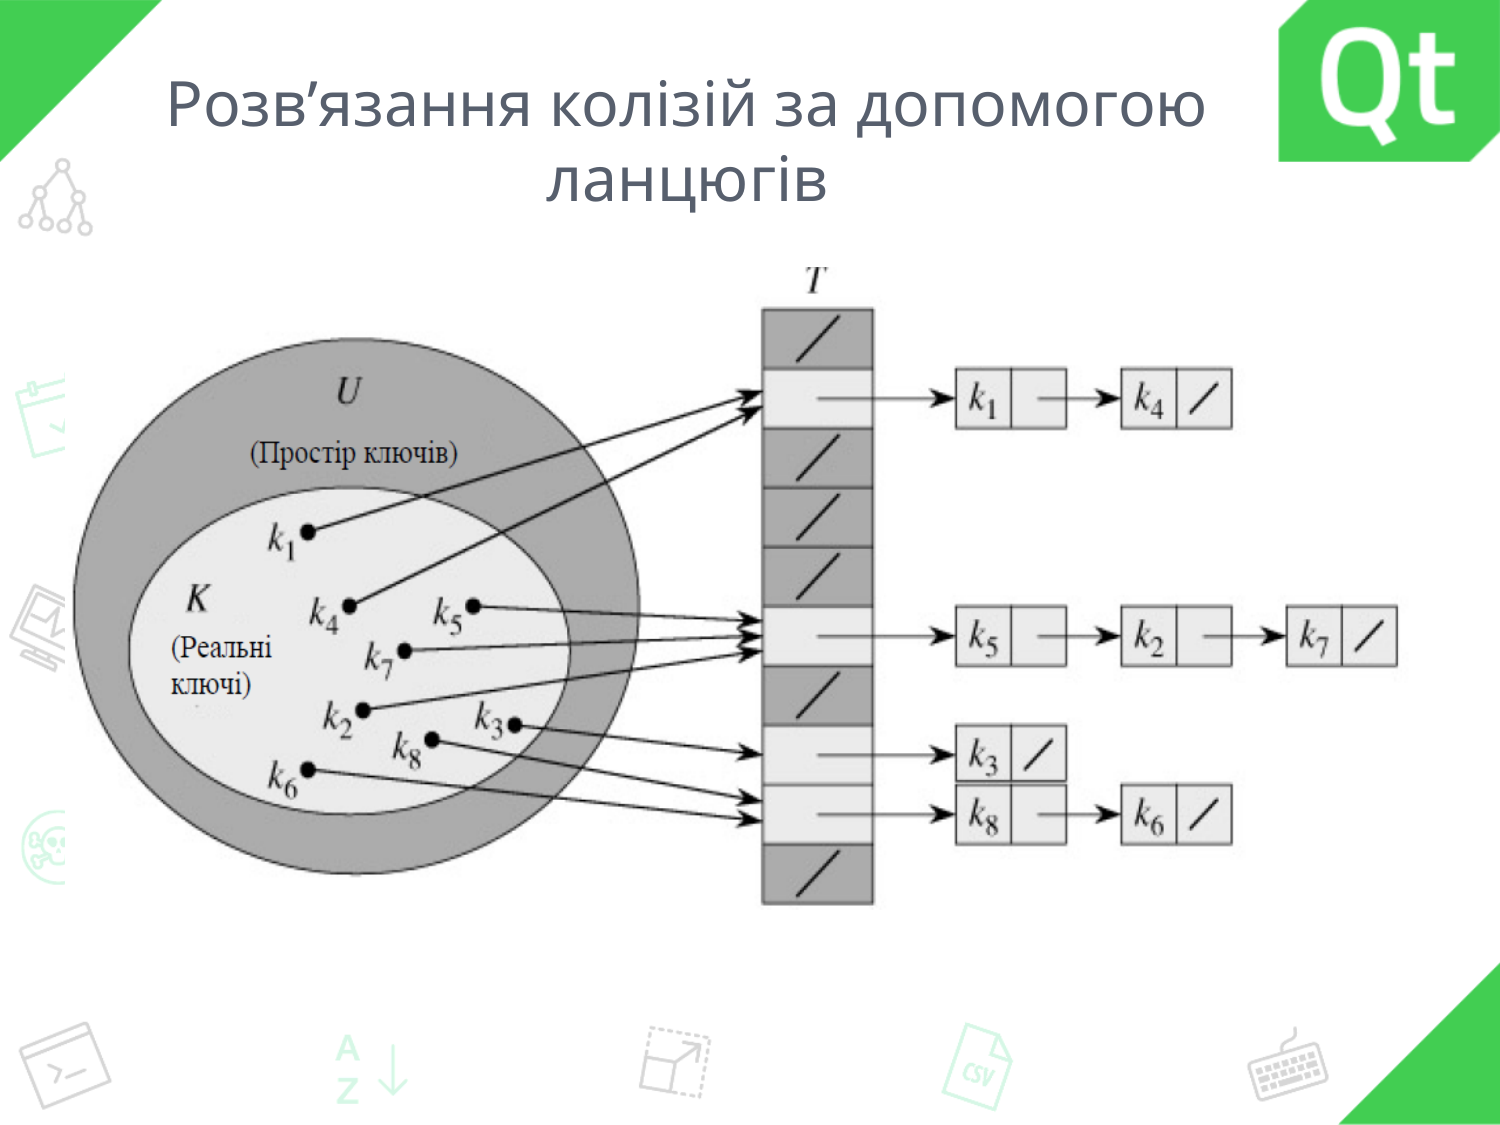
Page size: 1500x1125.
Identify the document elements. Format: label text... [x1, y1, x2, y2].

title Розв’язання колізій за допомогою ланцюгів [75, 45, 1300, 233]
picture [0, 0, 1500, 1125]
